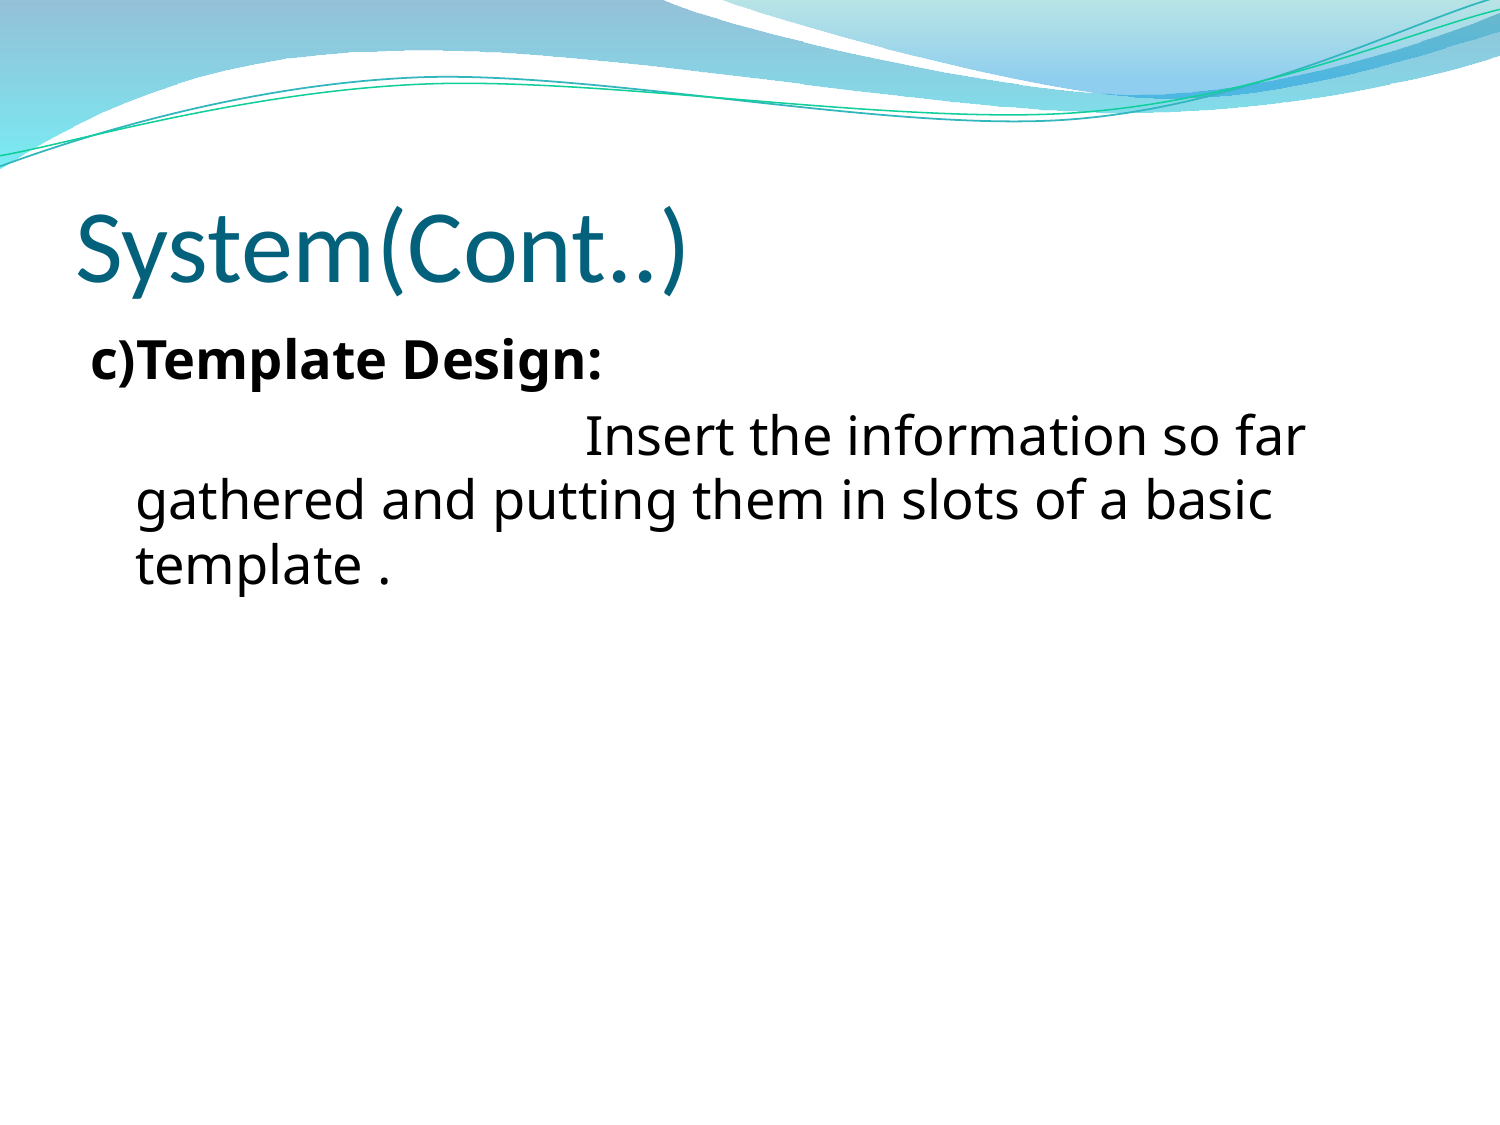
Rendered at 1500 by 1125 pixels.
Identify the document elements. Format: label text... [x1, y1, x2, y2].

list c)Template Design: Insert the information so far gathered and putting them in slots of a basic template . [75, 317, 1425, 1038]
title System(Cont..) [75, 115, 1425, 303]
